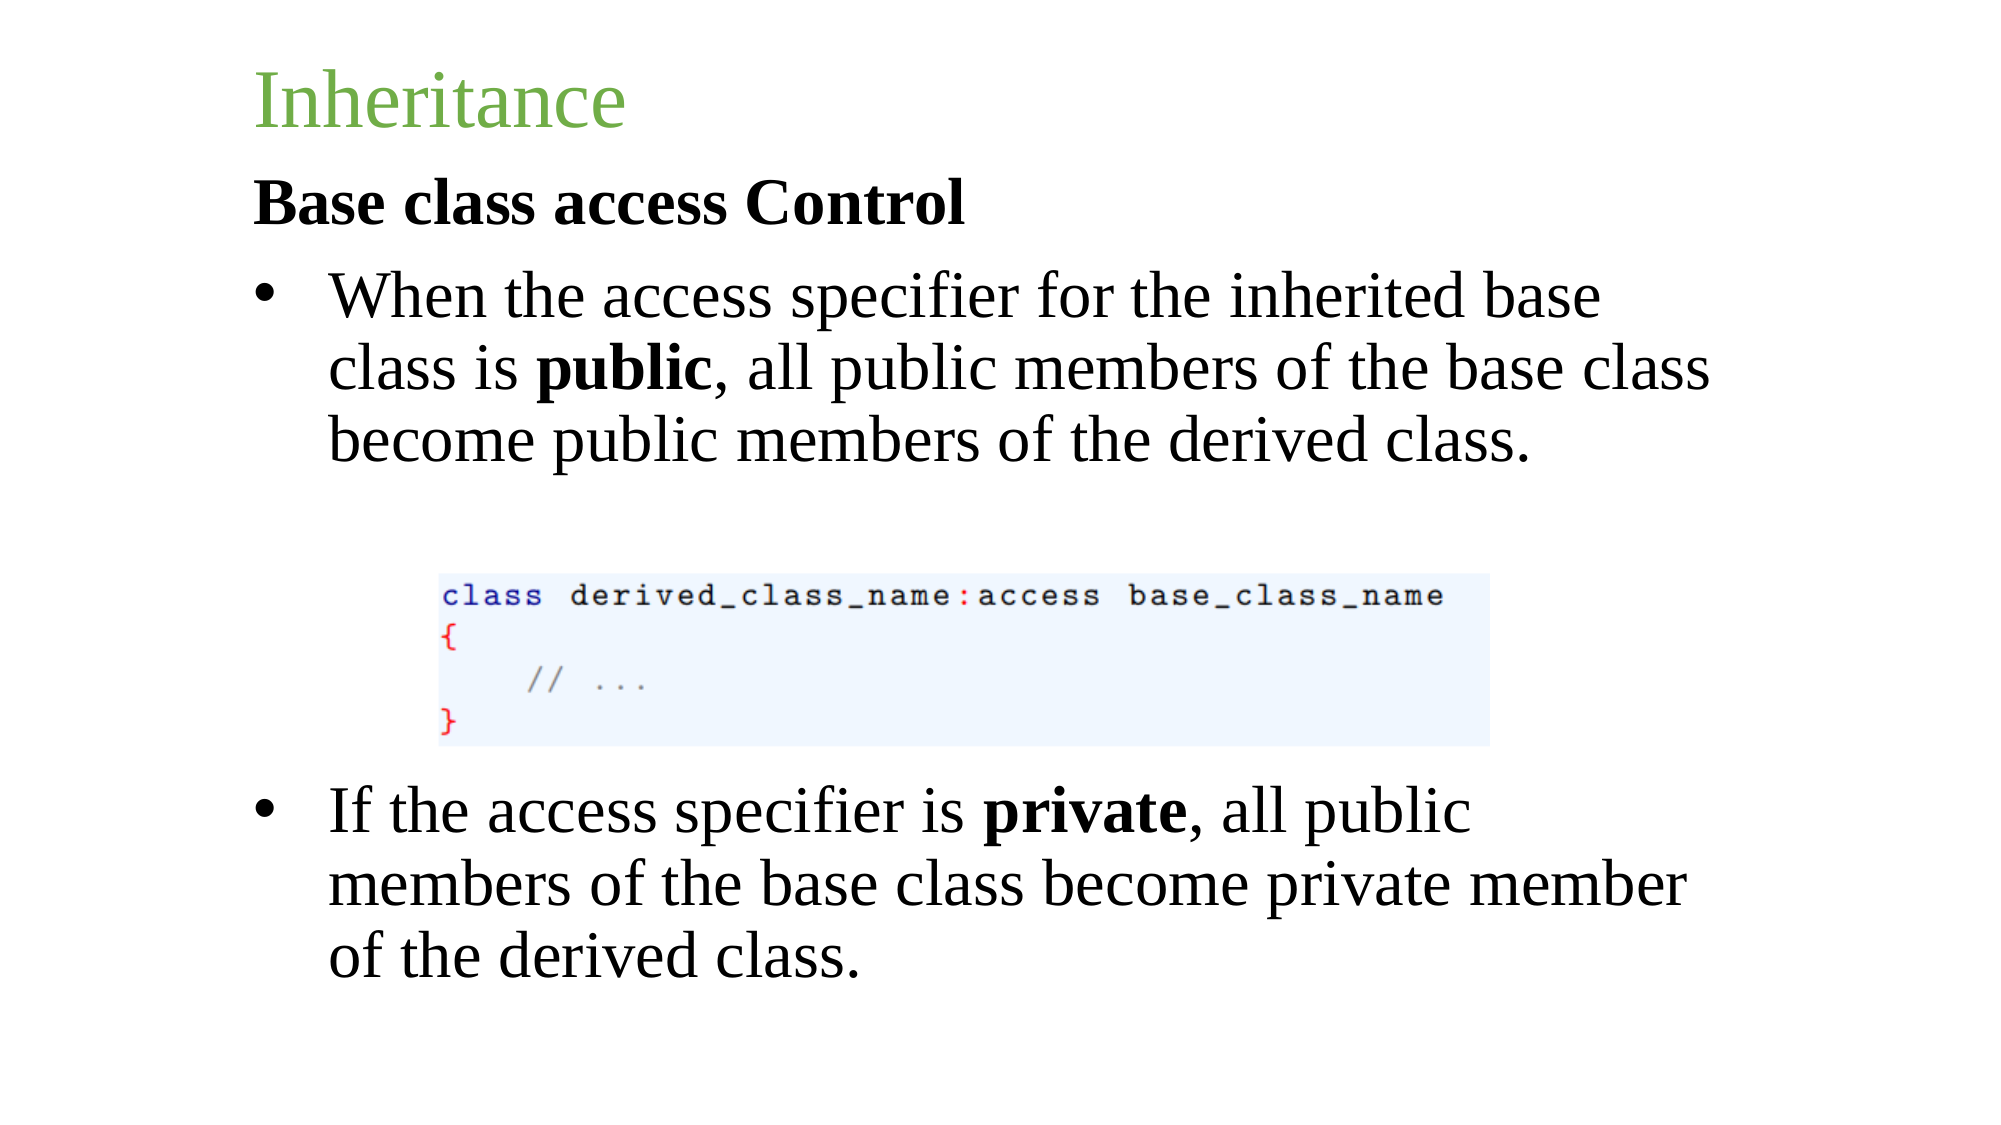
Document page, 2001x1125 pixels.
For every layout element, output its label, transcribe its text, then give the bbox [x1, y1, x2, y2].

picture [428, 569, 1490, 748]
subtitle Inheritance Base class access Control When the access specifier for the inherited base class is public, all public members of the base class become public members of the derived class. If the access specifier is private, all public members of the base class become private member of the derived class. [238, 48, 1739, 1091]
